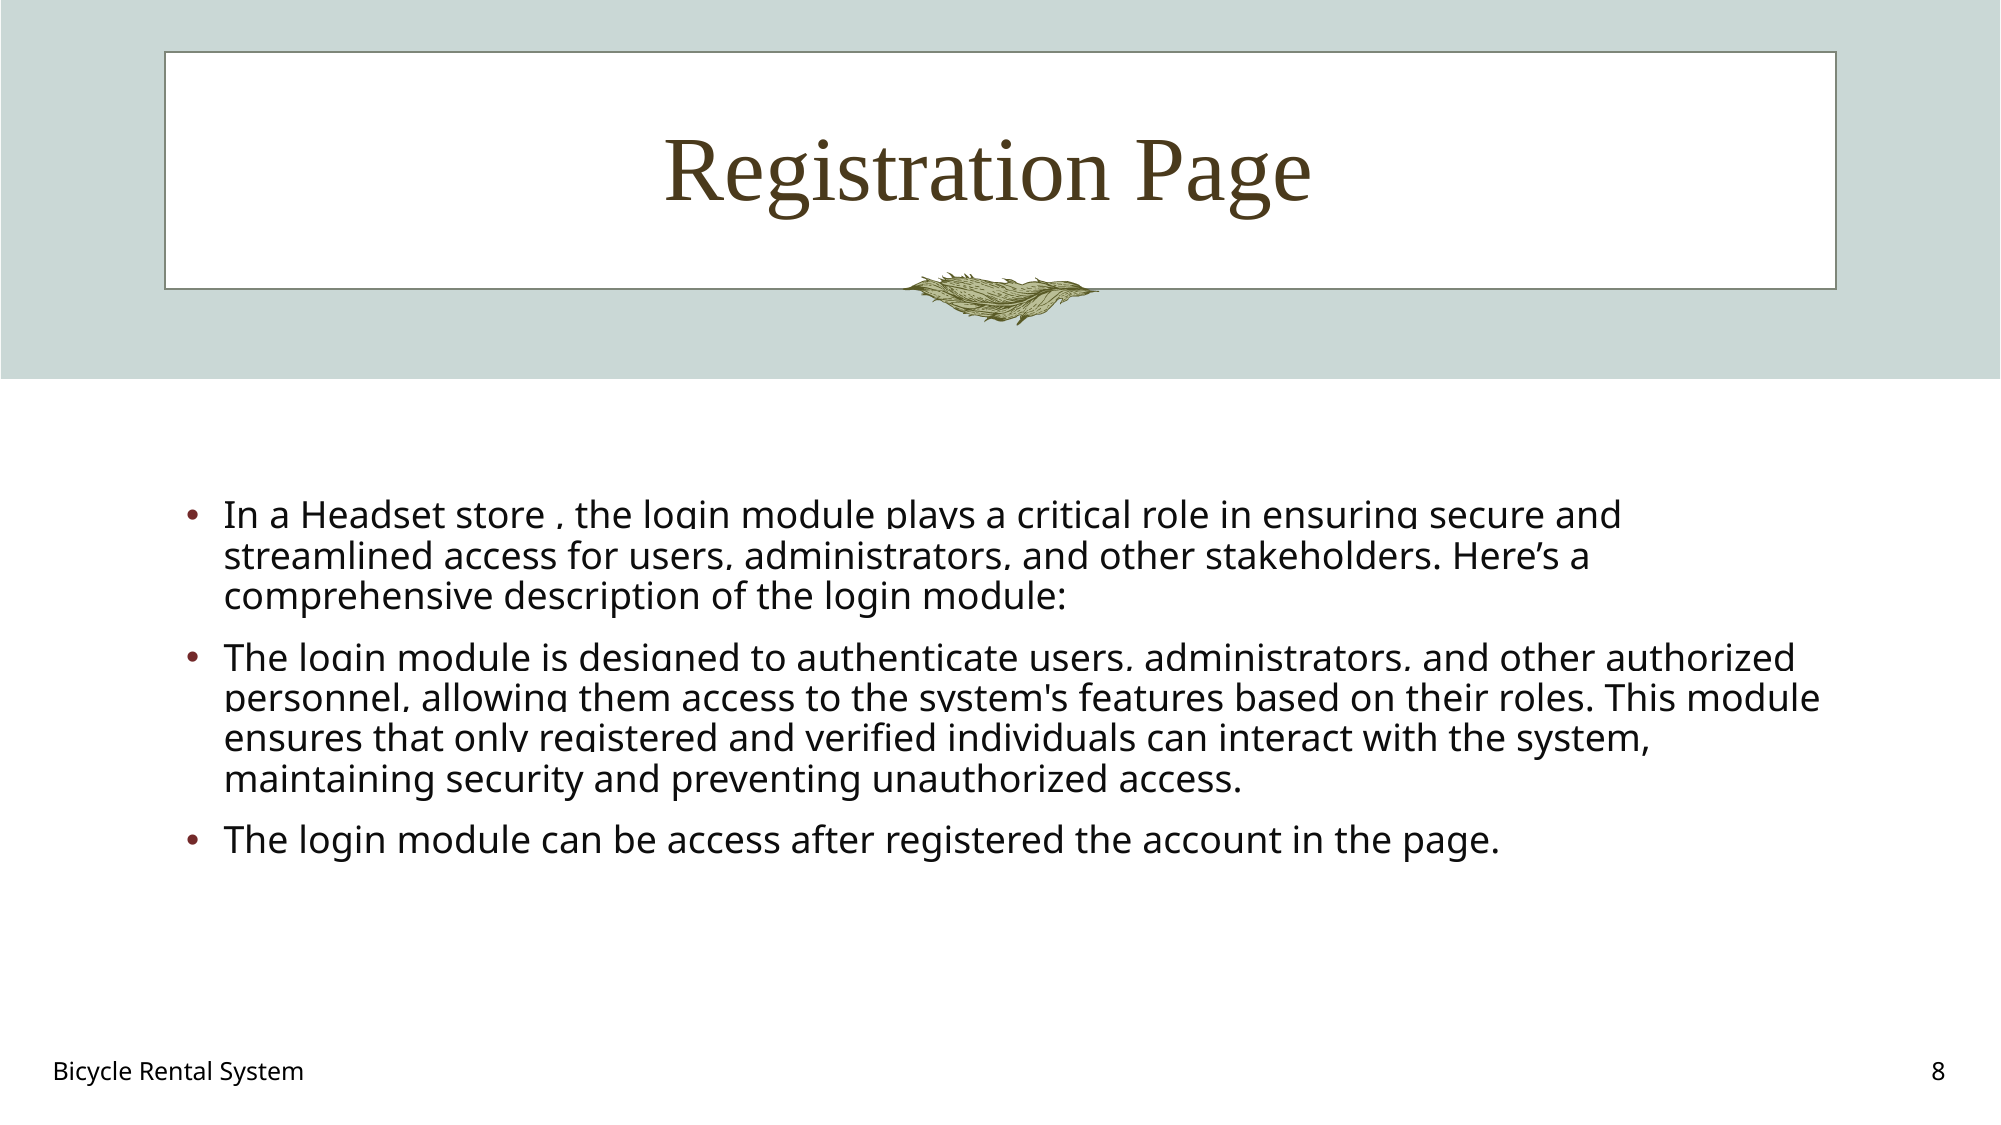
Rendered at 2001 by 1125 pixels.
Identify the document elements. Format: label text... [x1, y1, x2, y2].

slide_number 8 [1510, 1042, 1961, 1103]
title Registration Page [51, 79, 1927, 263]
footer Bicycle Rental System [37, 1042, 713, 1103]
picture [901, 267, 1100, 326]
list In a Headset store , the login module plays a critical role in ensuring secure and streamlined access for users, administrators, and other stakeholders. Here’s a comprehensive description of the login module: The login module is designed to authenticate users, administrators, and other authorized personnel, allowing them access to the system's features based on their roles. This module ensures that only registered and verified individuals can interact with the system, maintaining security and preventing unauthorized access. The login module can be access after registered the account in the page. [171, 488, 1852, 910]
